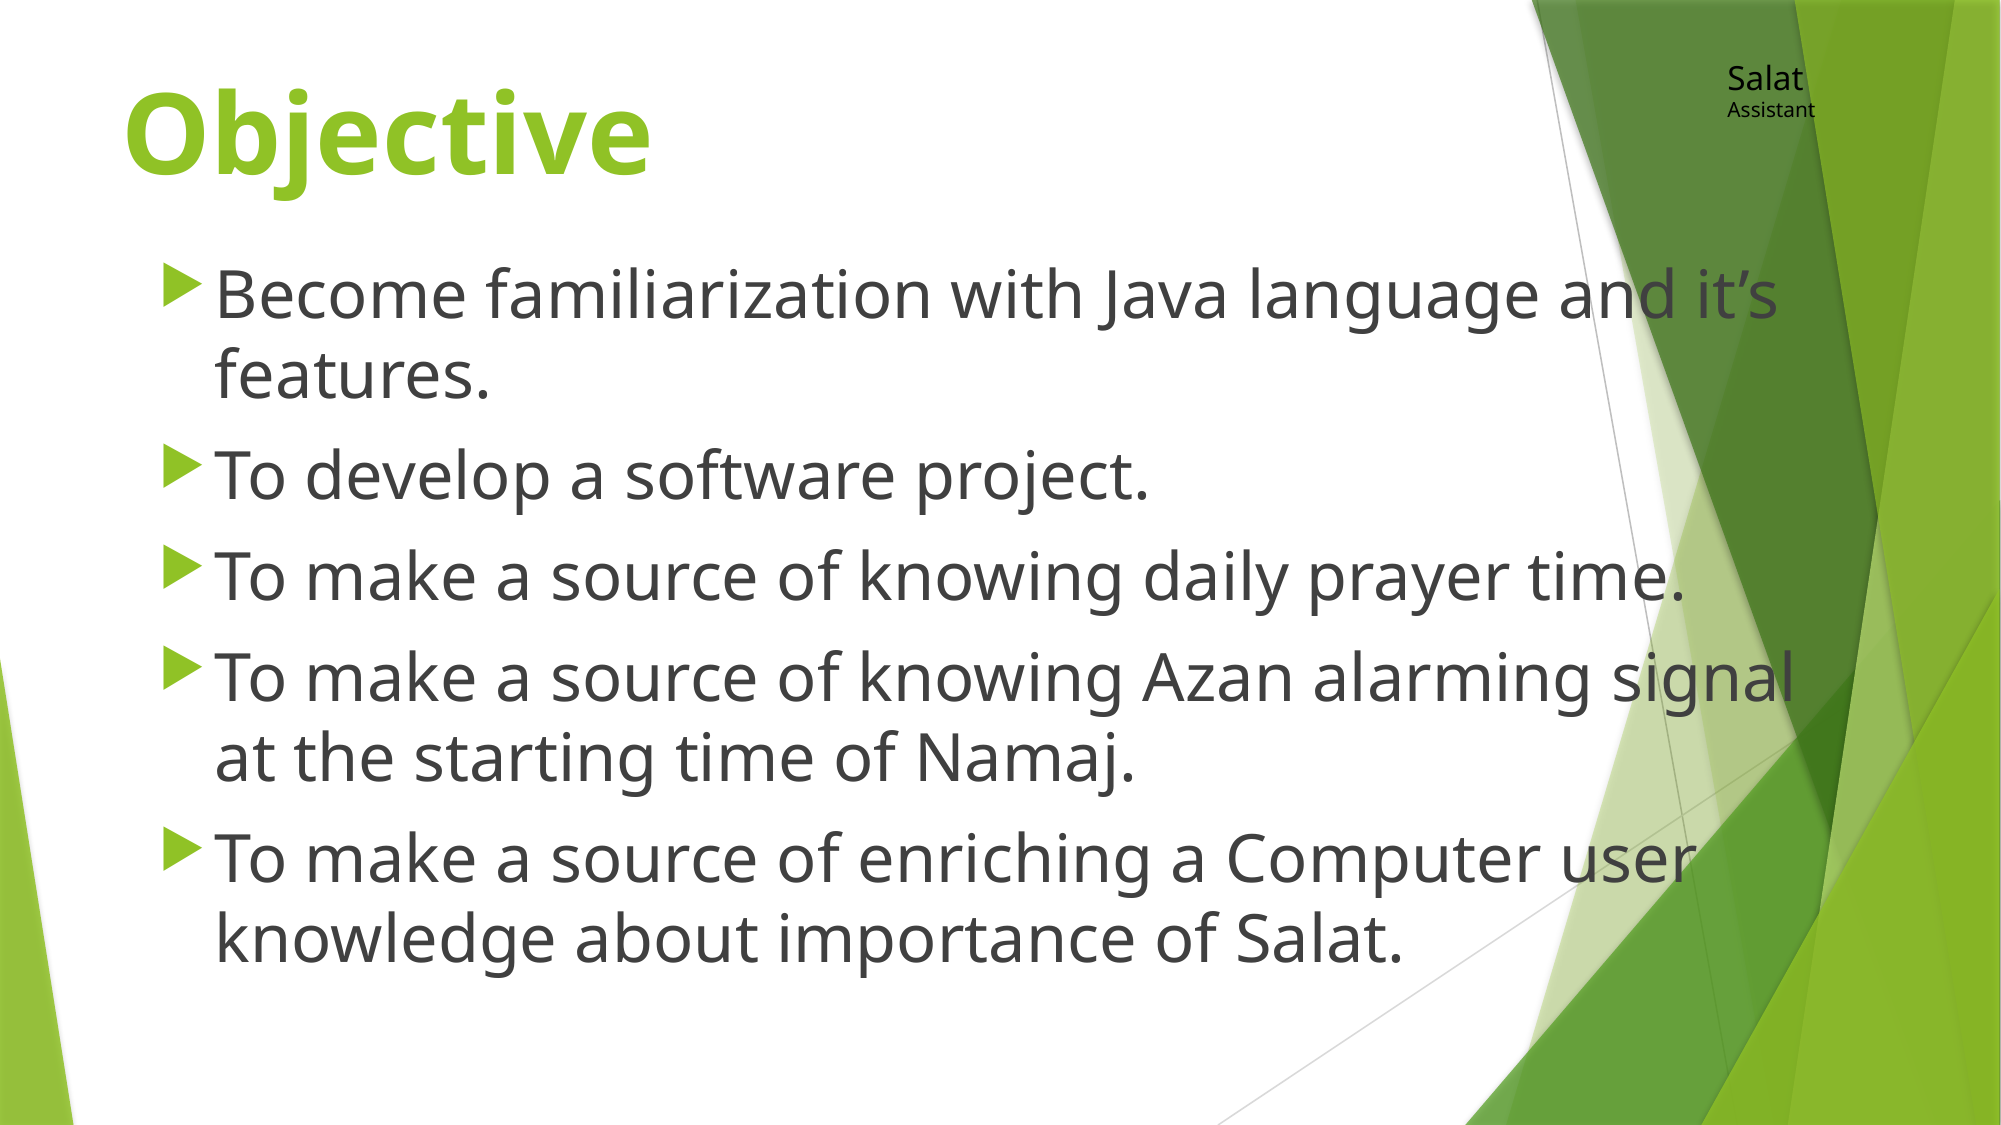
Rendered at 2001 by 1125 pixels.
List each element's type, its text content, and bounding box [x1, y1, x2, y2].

text_box Salat Assistant [1712, 49, 1832, 129]
title Objective [106, 54, 1649, 284]
list Become familiarization with Java language and it’s features. To develop a software project. To make a source of knowing daily prayer time. To make a source of knowing Azan alarming signal at the starting time of Namaj. To make a source of enriching a Computer user knowledge about importance of Salat. [143, 244, 1832, 1041]
